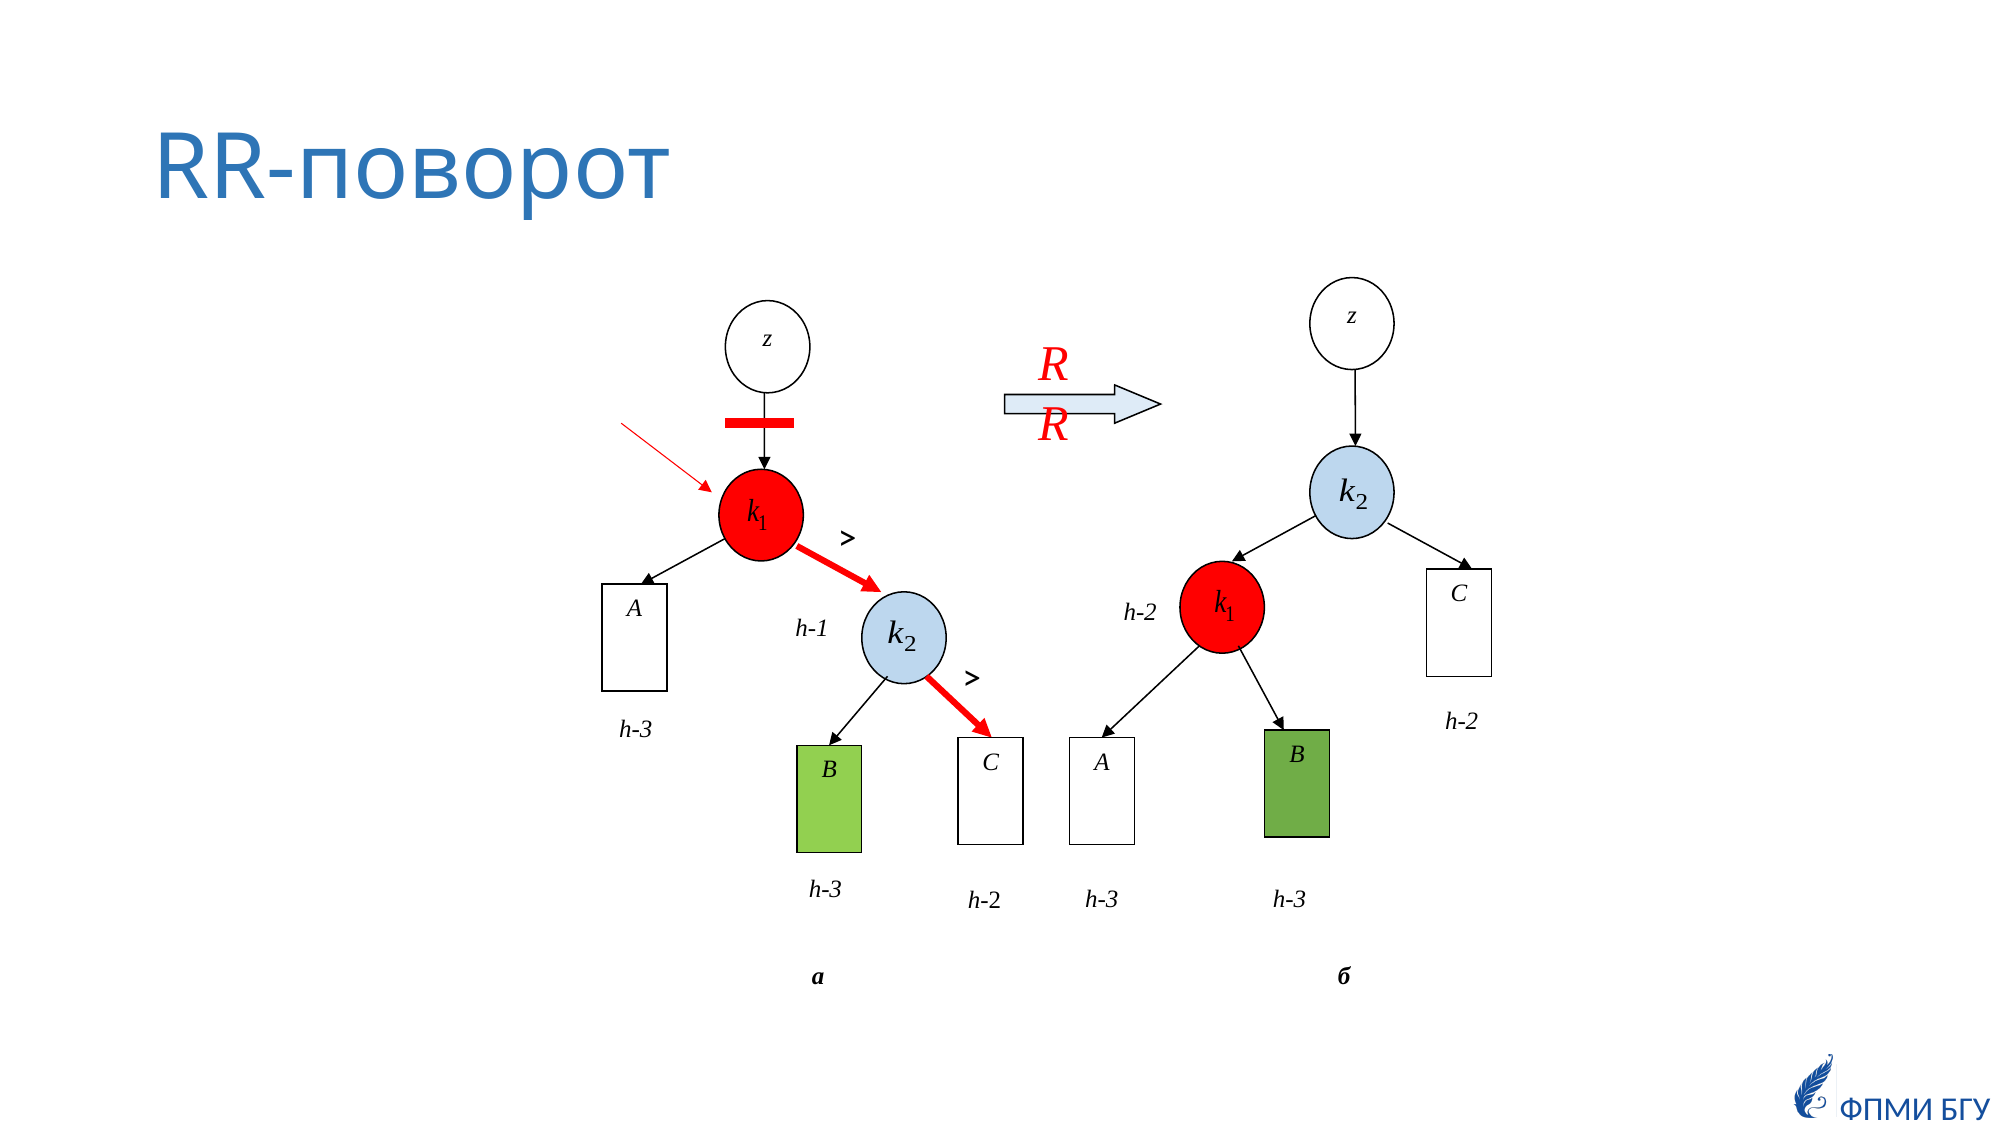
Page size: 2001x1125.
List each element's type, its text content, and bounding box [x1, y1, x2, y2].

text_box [1211, 583, 1239, 627]
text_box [621, 423, 712, 493]
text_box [743, 492, 772, 536]
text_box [569, 277, 1521, 1014]
text_box ФПМИ БГУ [1830, 1087, 2000, 1125]
title RR-поворот [137, 59, 1863, 278]
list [883, 612, 923, 657]
picture [1793, 1053, 1837, 1118]
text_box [1334, 471, 1374, 516]
